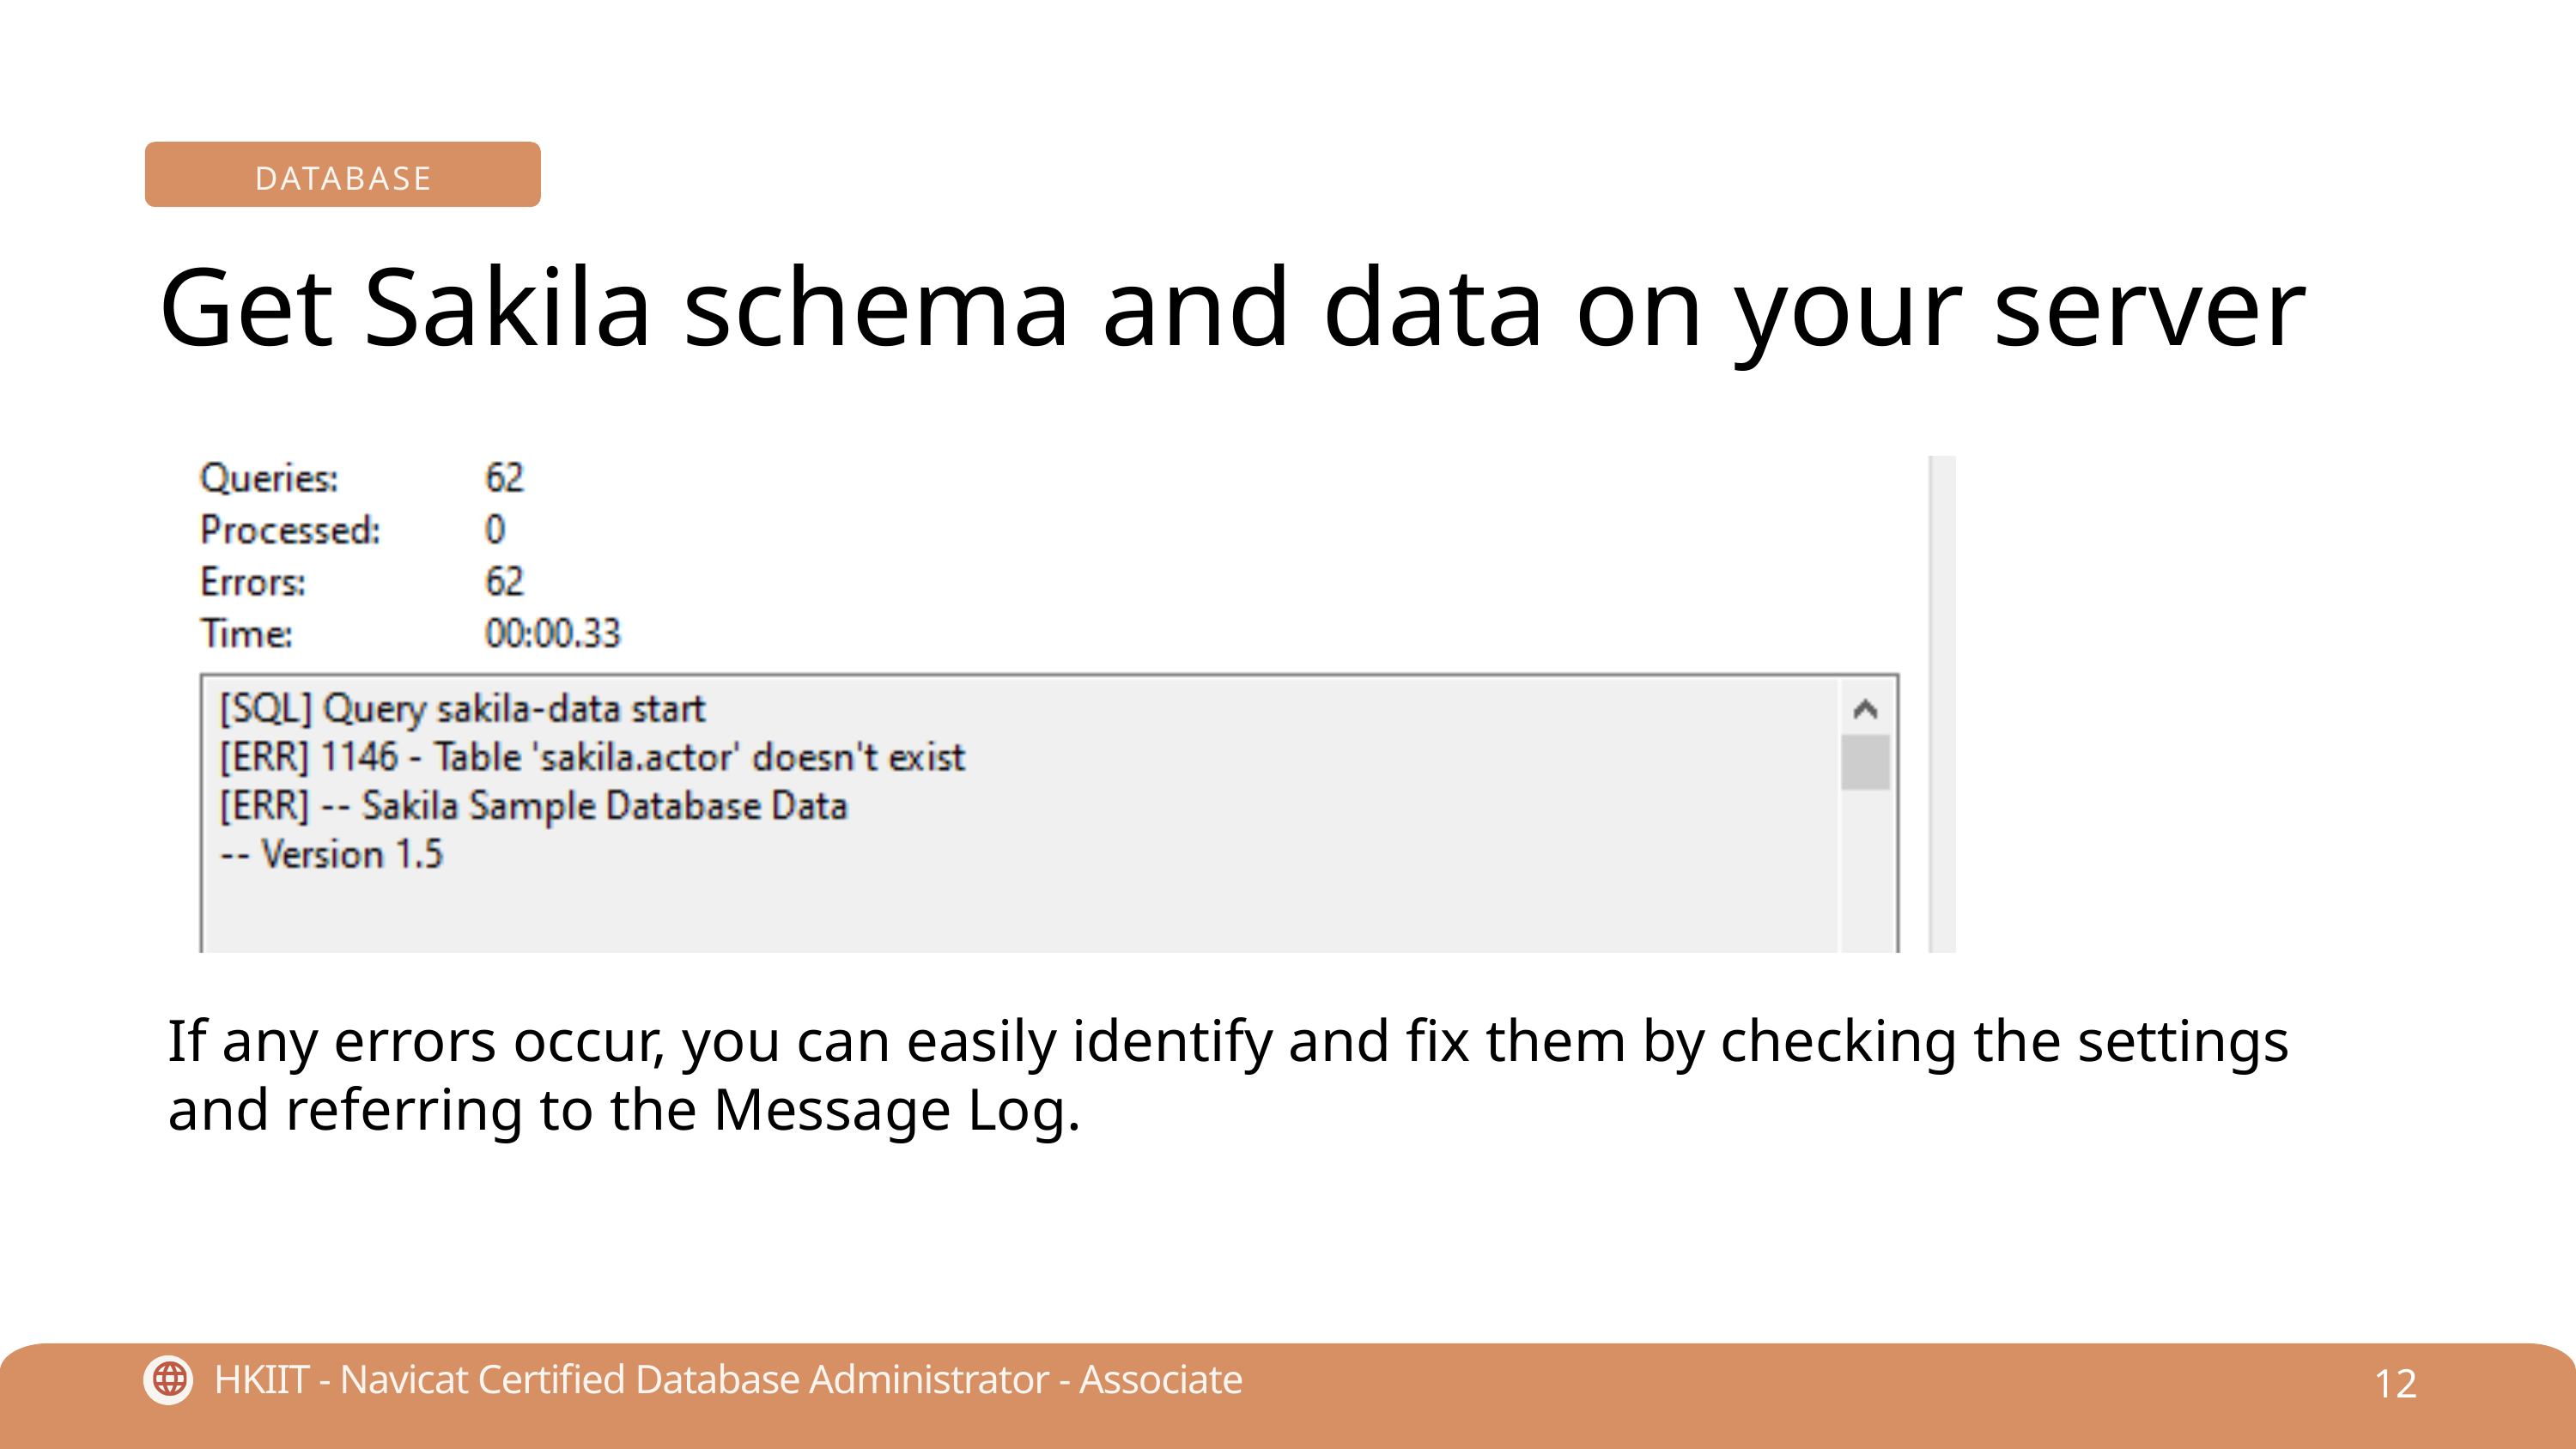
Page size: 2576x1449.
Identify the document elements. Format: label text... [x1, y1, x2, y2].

text_box Get Sakila schema and data on your server [144, 231, 2408, 373]
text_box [0, 1343, 2576, 1449]
picture [169, 456, 1983, 953]
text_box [143, 1355, 194, 1406]
text_box If any errors occur, you can easily identify and fix them by checking the settings and referring to the Message Log. [155, 997, 2419, 1149]
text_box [144, 141, 542, 208]
